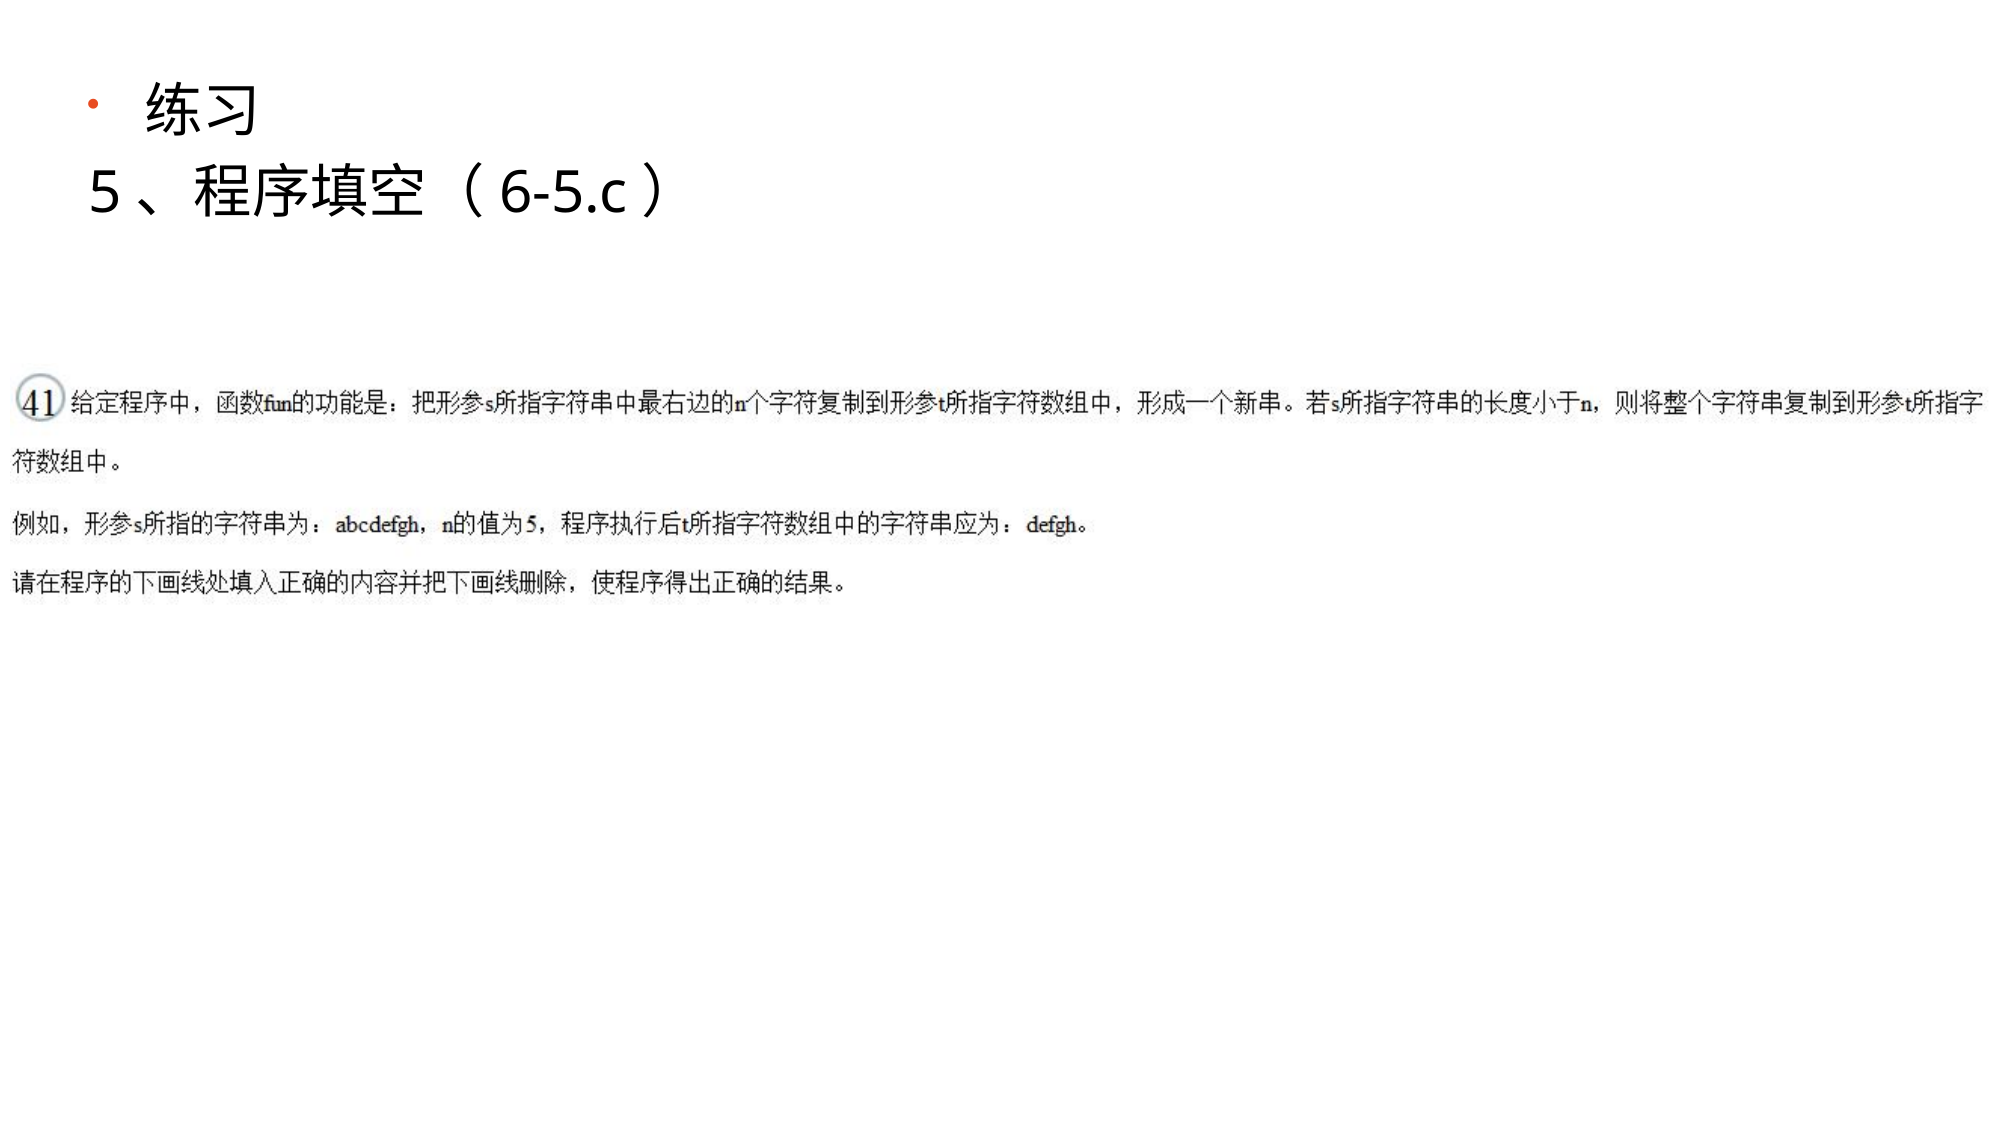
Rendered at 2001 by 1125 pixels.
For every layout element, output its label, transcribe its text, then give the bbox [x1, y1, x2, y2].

picture [10, 363, 1990, 617]
text_box 练习 5、程序填空（6-5.c） [73, 65, 1456, 319]
